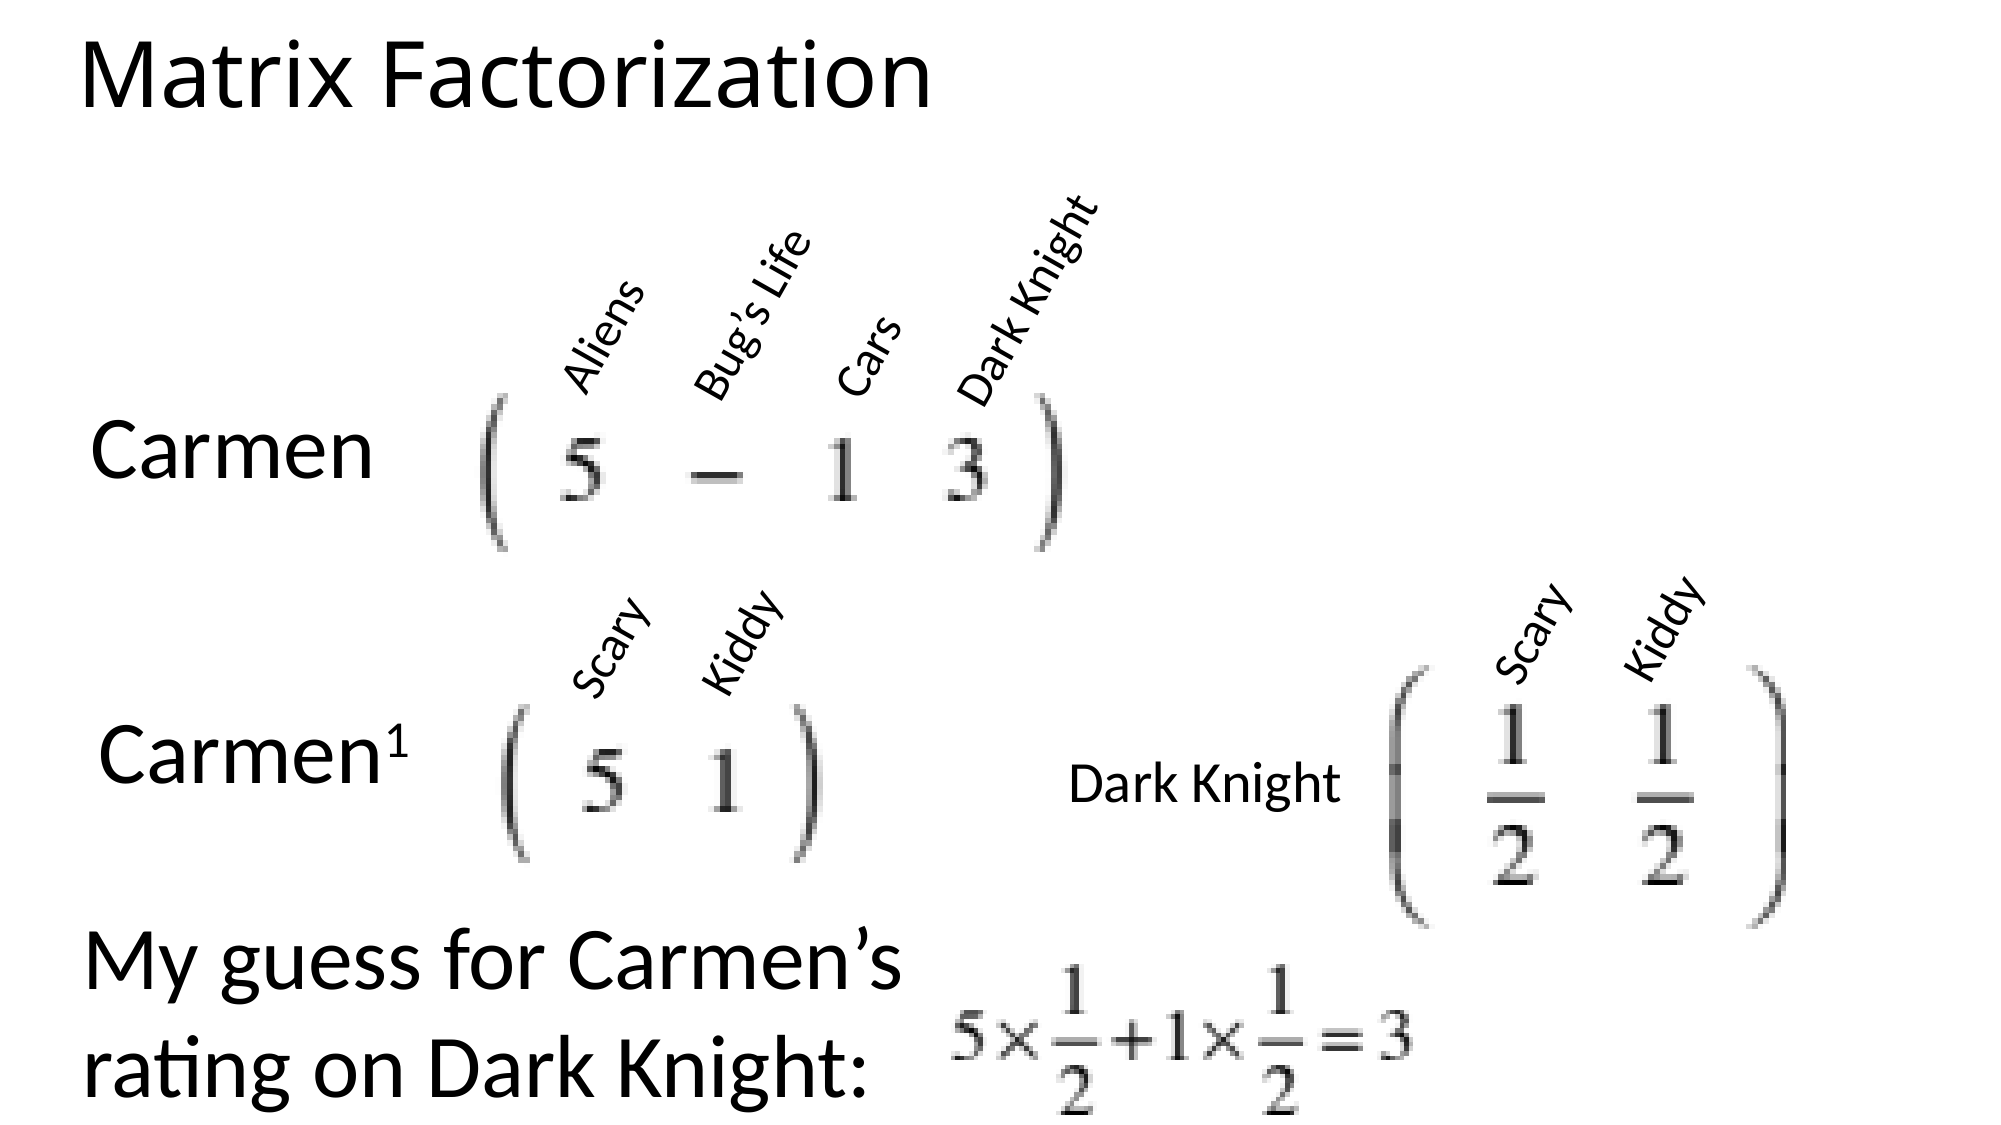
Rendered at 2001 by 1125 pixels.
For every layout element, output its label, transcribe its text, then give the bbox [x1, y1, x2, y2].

text_box Carmen1 [84, 686, 489, 810]
text_box Kiddy [1609, 444, 1787, 642]
text_box Scary [1480, 446, 1656, 642]
text_box Scary [541, 573, 691, 685]
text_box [1378, 644, 1799, 941]
text_box Aliens [533, 155, 723, 374]
text_box Dark Knight [938, 134, 1139, 374]
text_box Bug’s Life [671, 163, 856, 374]
text_box My guess for Carmen’s rating on Dark Knight: [67, 892, 948, 1123]
text_box Dark Knight [1053, 737, 1373, 822]
text_box Cars [811, 160, 998, 374]
text_box Kiddy [671, 573, 820, 685]
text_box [942, 946, 1415, 1125]
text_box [468, 376, 1069, 565]
text_box Carmen [75, 381, 463, 504]
title Matrix Factorization [62, 29, 1953, 205]
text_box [490, 687, 836, 876]
